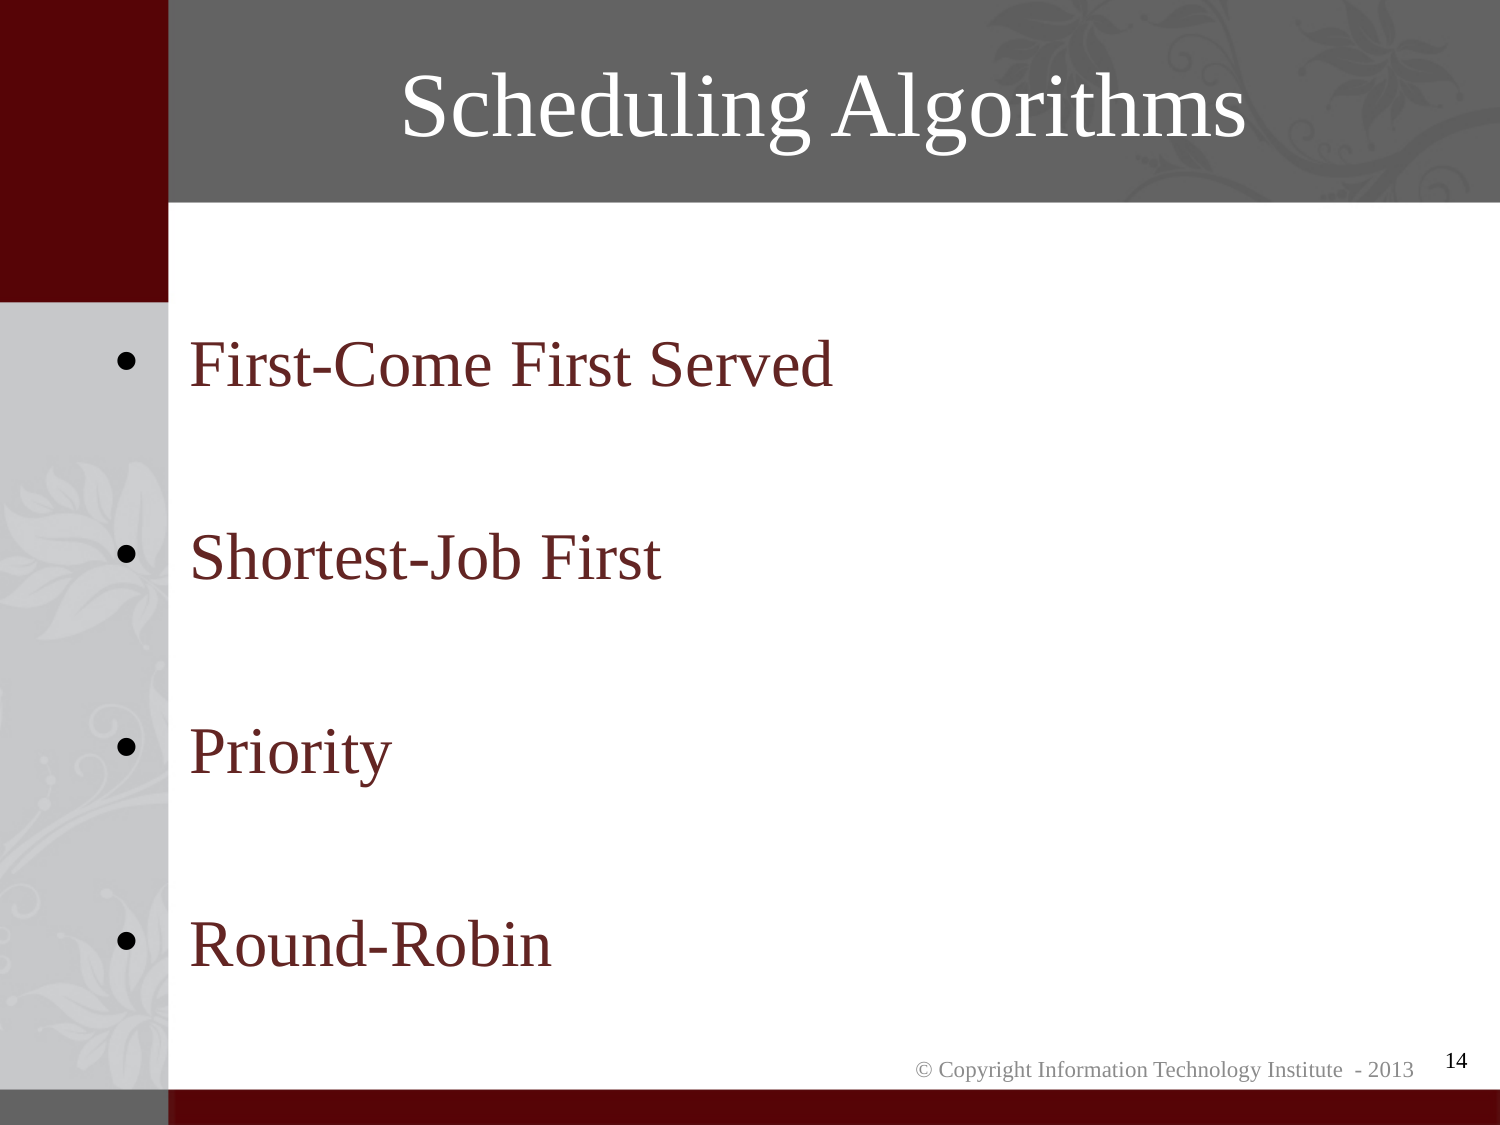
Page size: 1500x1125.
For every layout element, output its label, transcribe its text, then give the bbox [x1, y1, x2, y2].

title Scheduling Algorithms [187, 0, 1463, 218]
list First-Come First Served Shortest-Job First Priority Round-Robin [99, 312, 1450, 1025]
picture [0, 0, 1500, 1125]
